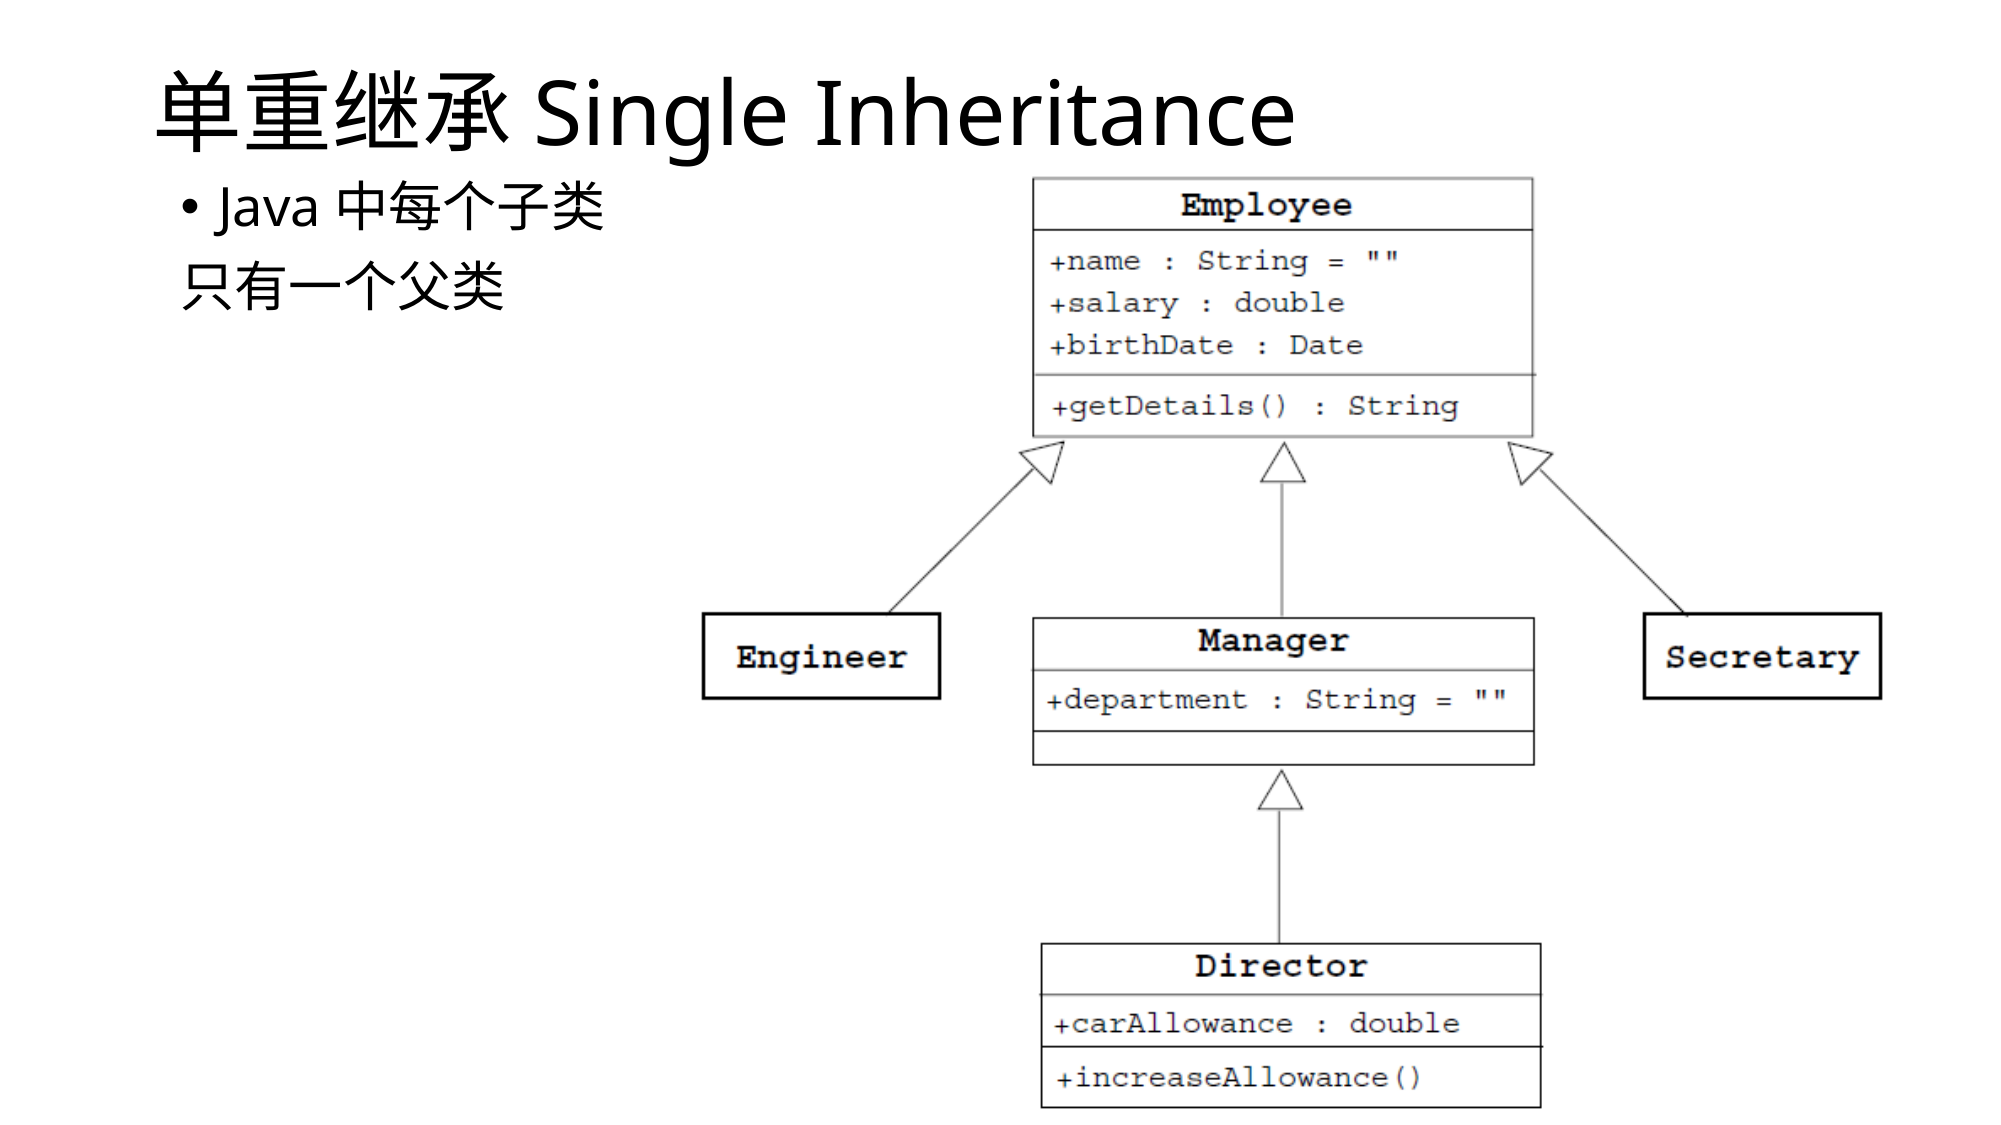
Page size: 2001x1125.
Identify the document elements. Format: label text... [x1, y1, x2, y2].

list Java中每个子类 只有一个父类 [165, 172, 687, 905]
picture [687, 172, 1891, 1112]
title 单重继承Single Inheritance [137, 59, 1863, 173]
